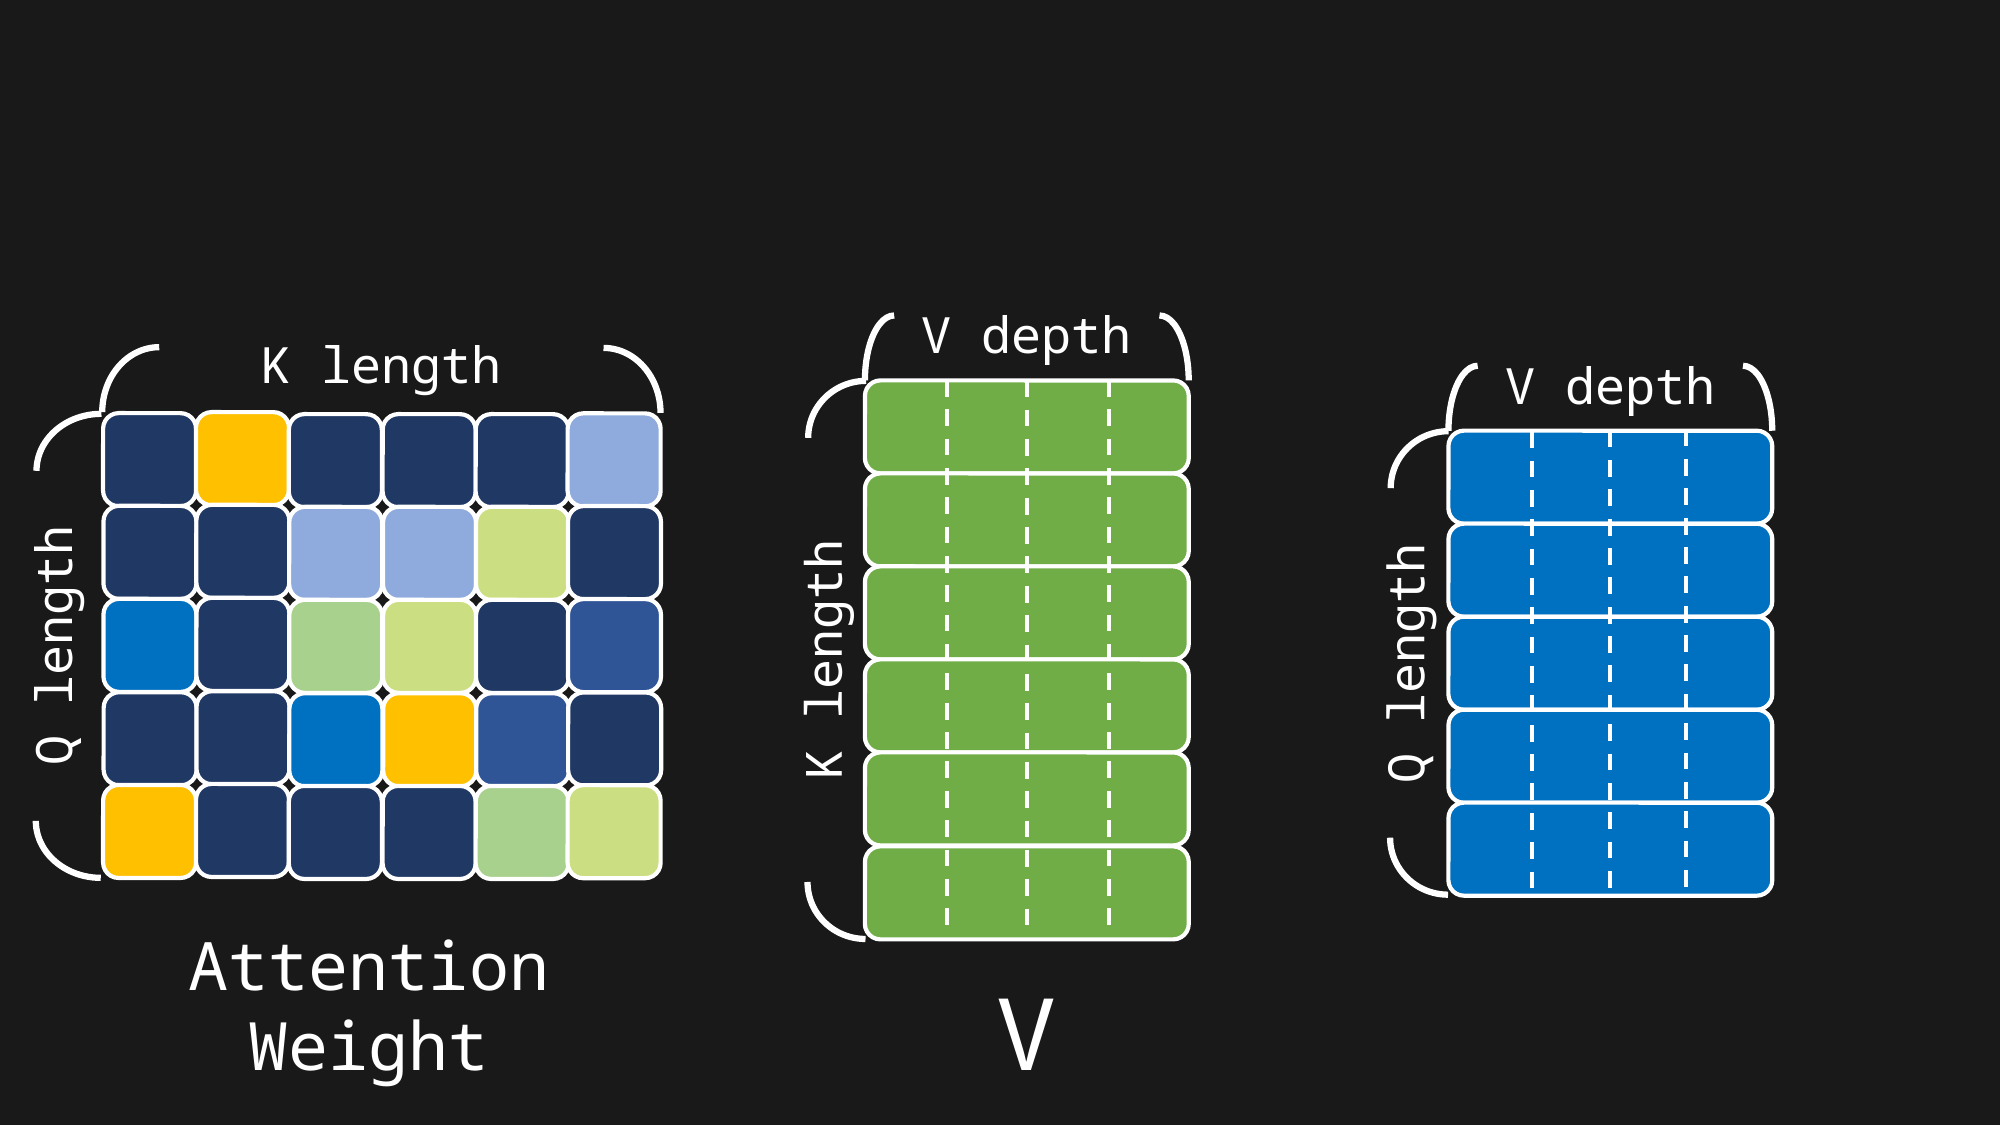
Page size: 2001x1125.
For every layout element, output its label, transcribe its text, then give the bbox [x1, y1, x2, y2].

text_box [780, 287, 1189, 940]
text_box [5, 316, 662, 879]
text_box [1362, 337, 1773, 896]
text_box V [966, 970, 1087, 1091]
text_box Attention Weight [149, 943, 589, 1064]
